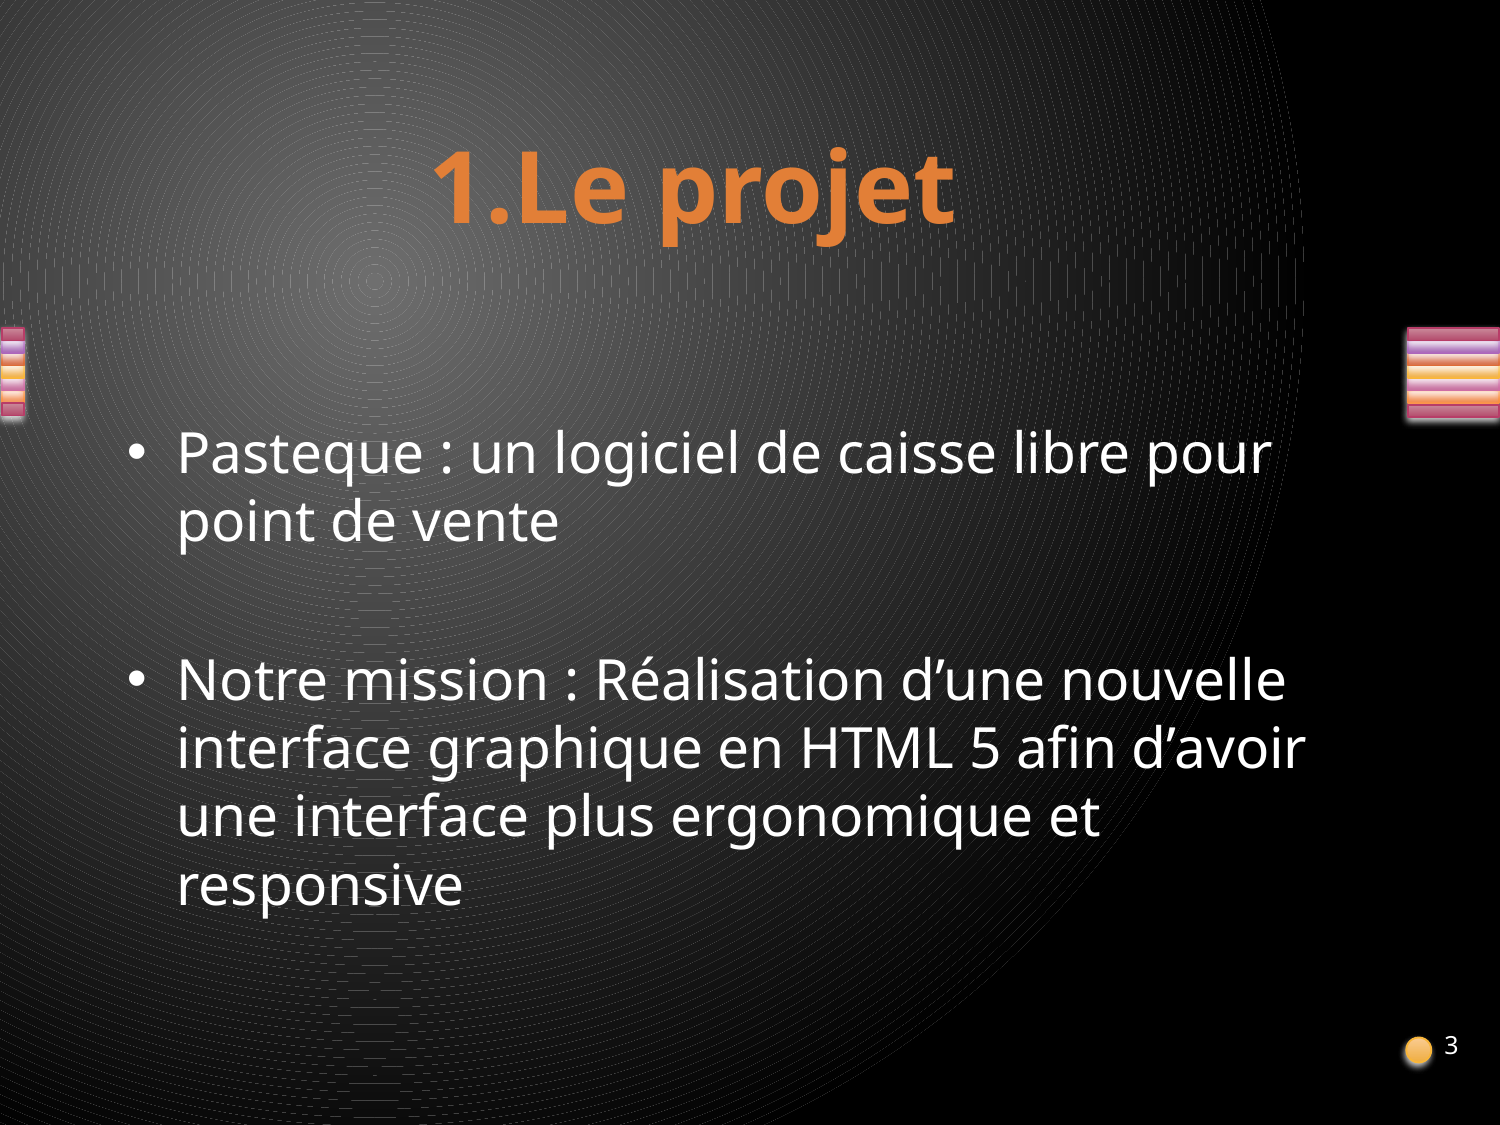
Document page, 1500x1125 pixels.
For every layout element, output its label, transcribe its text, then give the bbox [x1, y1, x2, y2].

slide_number 3 [1429, 1009, 1500, 1084]
title 1.Le projet [17, 90, 1368, 278]
text_box Pasteque : un logiciel de caisse libre pour point de vente Notre mission : Réalisation d’une nouvelle interface graphique en HTML 5 afin d’avoir une interface plus ergonomique et responsive [112, 408, 1399, 929]
